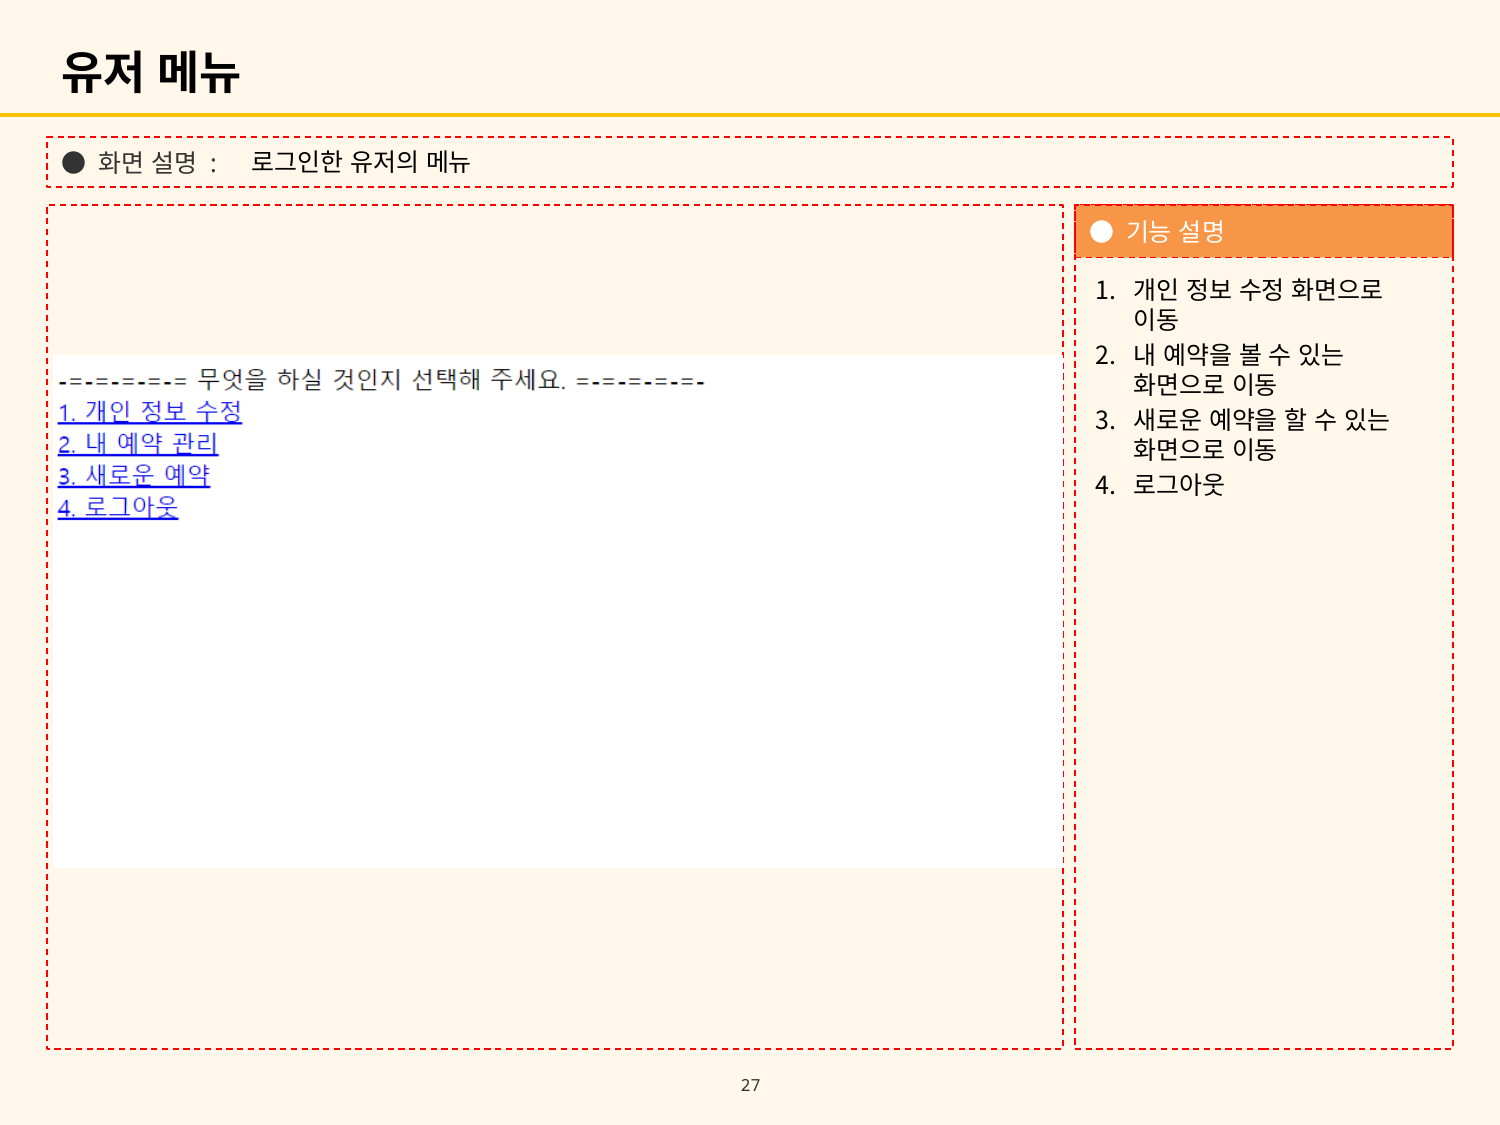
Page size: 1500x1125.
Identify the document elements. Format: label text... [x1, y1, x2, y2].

picture [0, 113, 1500, 117]
title 유저 메뉴 [46, 36, 1397, 105]
picture [52, 354, 1063, 869]
list 개인 정보 수정 화면으로 이동 내 예약을 볼 수 있는 화면으로 이동 새로운 예약을 할 수 있는 화면으로 이동 로그아웃 [1080, 267, 1447, 1047]
list 로그인한 유저의 메뉴 [236, 138, 1445, 186]
